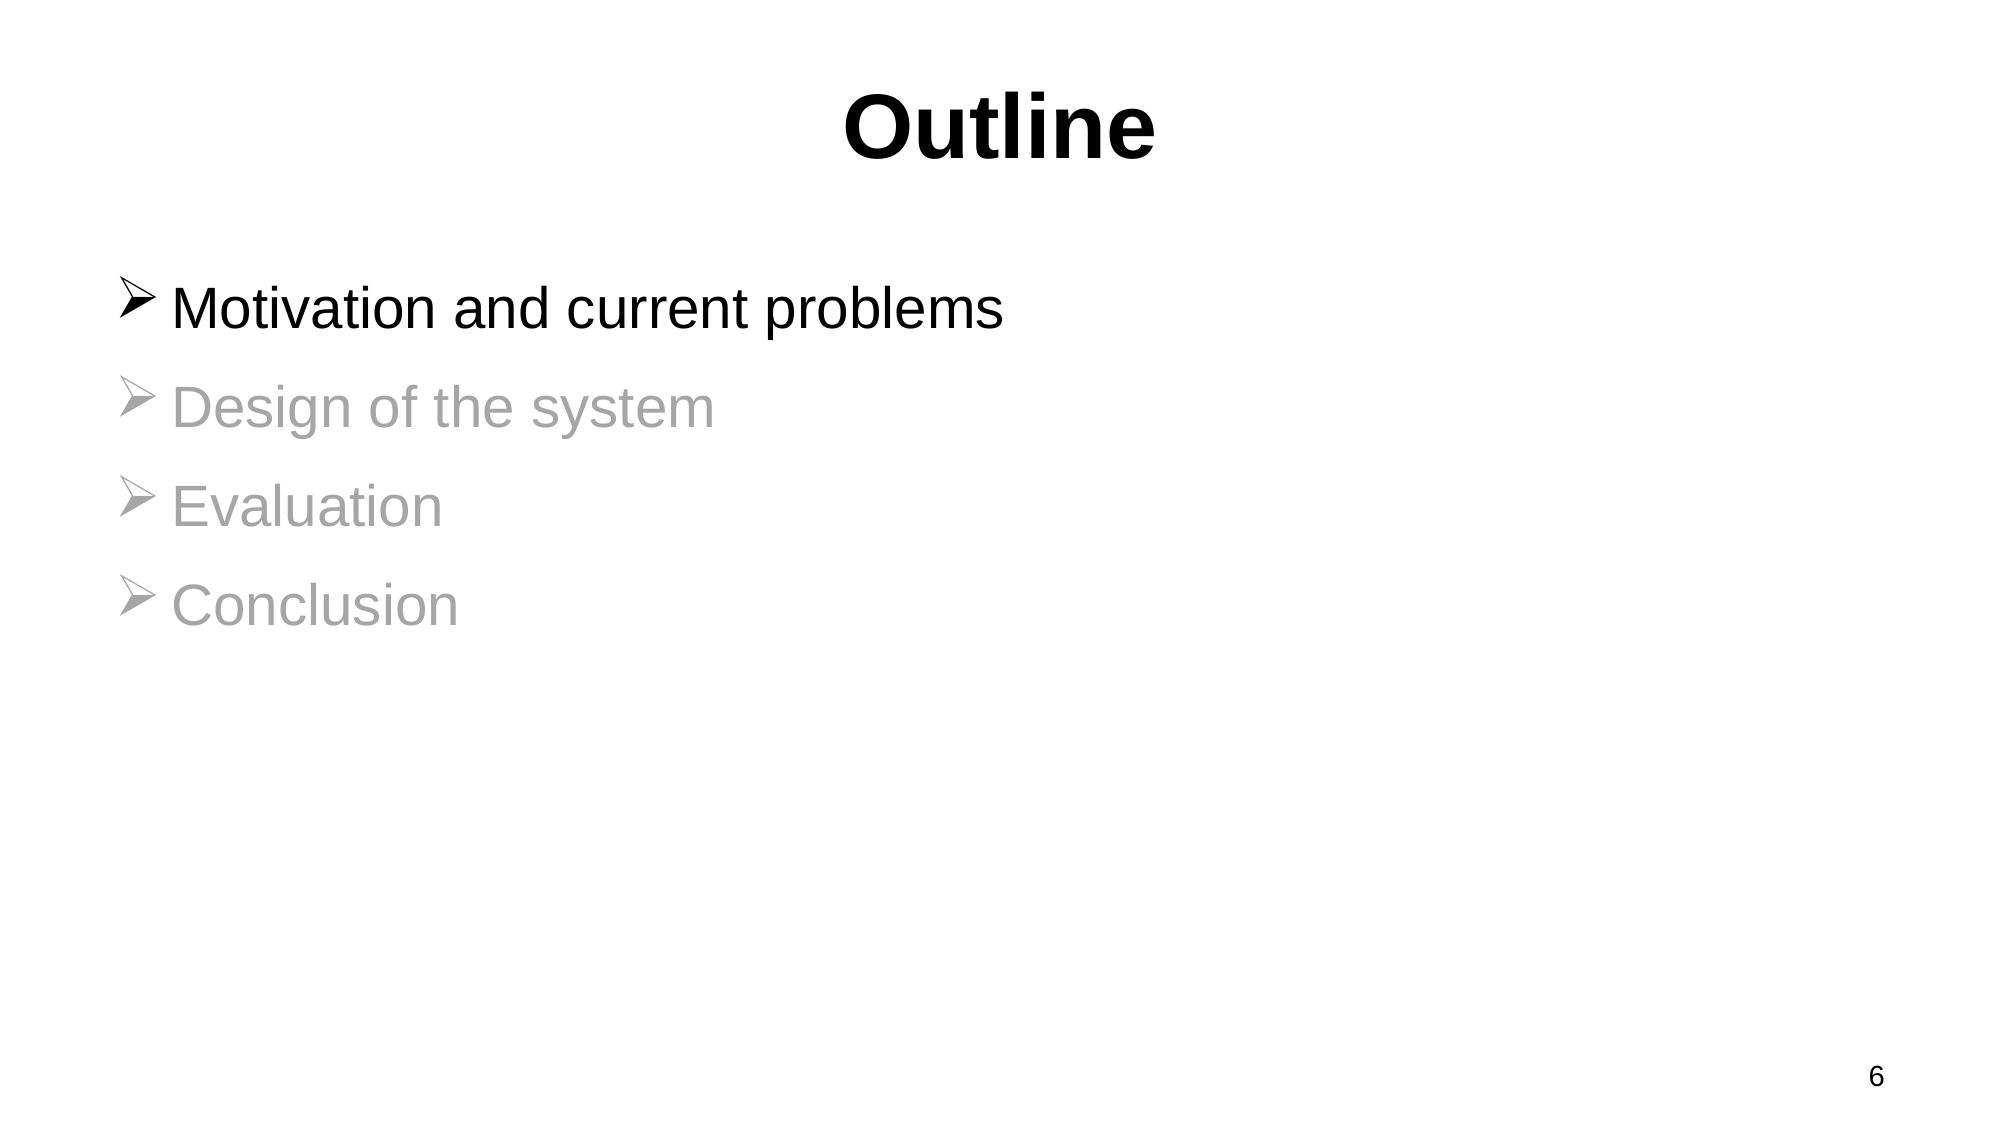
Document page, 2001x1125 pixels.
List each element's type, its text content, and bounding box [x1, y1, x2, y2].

list Motivation and current problems Design of the system Evaluation Conclusion [99, 262, 1900, 1005]
slide_number 6 [1433, 1050, 1900, 1103]
title Outline [99, 28, 1900, 216]
